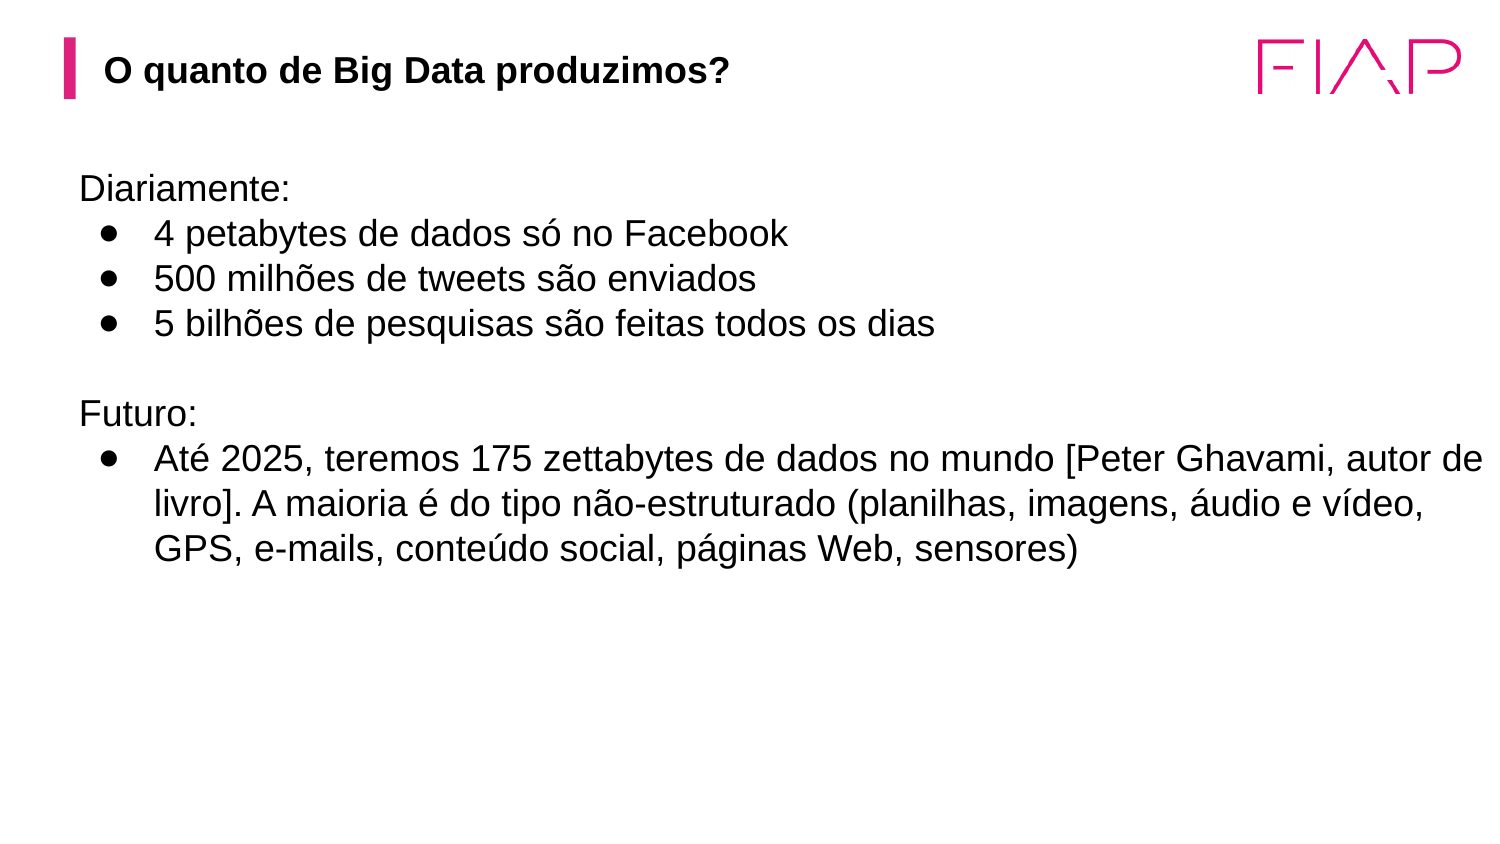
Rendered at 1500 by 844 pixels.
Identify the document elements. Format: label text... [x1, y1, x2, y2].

text_box Diariamente: 4 petabytes de dados só no Facebook 500 milhões de tweets são enviados 5 bilhões de pesquisas são feitas todos os dias Futuro: Até 2025, teremos 175 zettabytes de dados no mundo [Peter Ghavami, autor de livro]. A maioria é do tipo não-estruturado (planilhas, imagens, áudio e vídeo, GPS, e-mails, conteúdo social, páginas Web, sensores) [63, 156, 1500, 794]
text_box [63, 36, 1461, 100]
